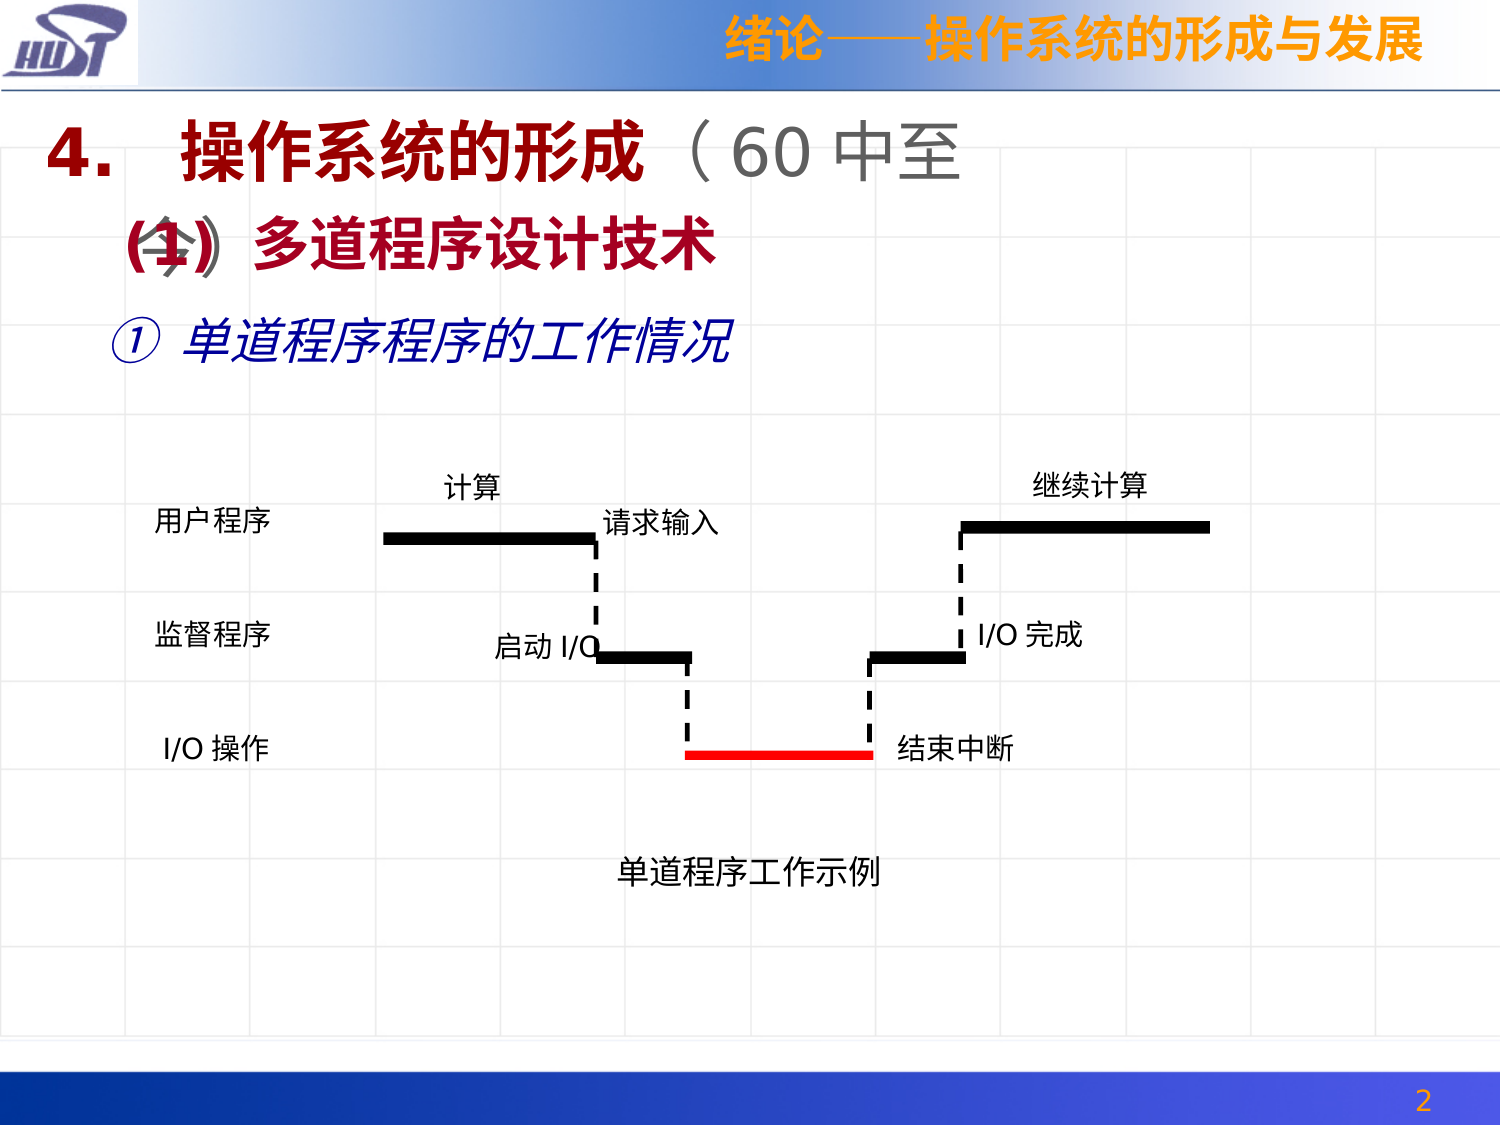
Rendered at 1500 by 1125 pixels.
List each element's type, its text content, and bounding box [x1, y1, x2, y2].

text_box 23 [1393, 1067, 1455, 1125]
text_box 单道程序工作示例 [601, 843, 995, 899]
picture [0, 0, 1500, 1125]
text_box (1) 多道程序设计技术 [109, 186, 841, 285]
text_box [138, 459, 1225, 821]
text_box ① 单道程序程序的工作情况 [16, 283, 1079, 377]
text_box 绪论——操作系统的形成与发展 [62, 6, 1440, 76]
text_box 4. 操作系统的形成（60中至今） [30, 86, 1093, 294]
